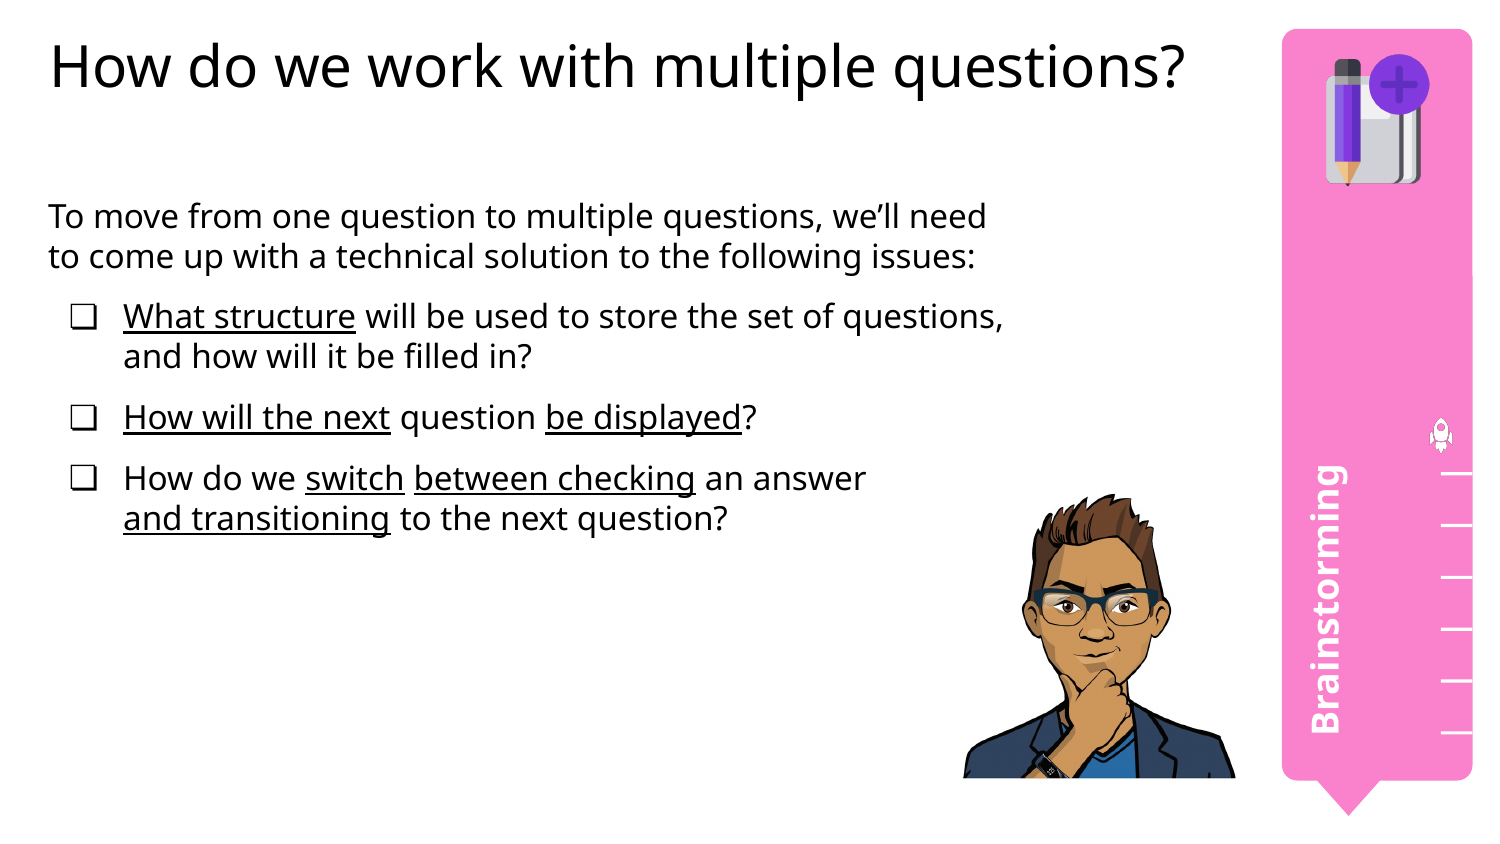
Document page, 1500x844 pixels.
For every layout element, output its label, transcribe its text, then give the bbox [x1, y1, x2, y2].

picture [1423, 412, 1459, 459]
picture [1290, 38, 1464, 202]
picture [940, 470, 1249, 789]
text_box How do we work with multiple questions? [49, 28, 1237, 113]
text_box To move from one question to multiple questions, we’ll need to come up with a technical solution to the following issues: What structure will be used to store the set of questions, and how will it be filled in? How will the next question be displayed? How do we switch between checking an answer and transitioning to the next question? [33, 180, 1024, 579]
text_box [1281, 28, 1473, 817]
